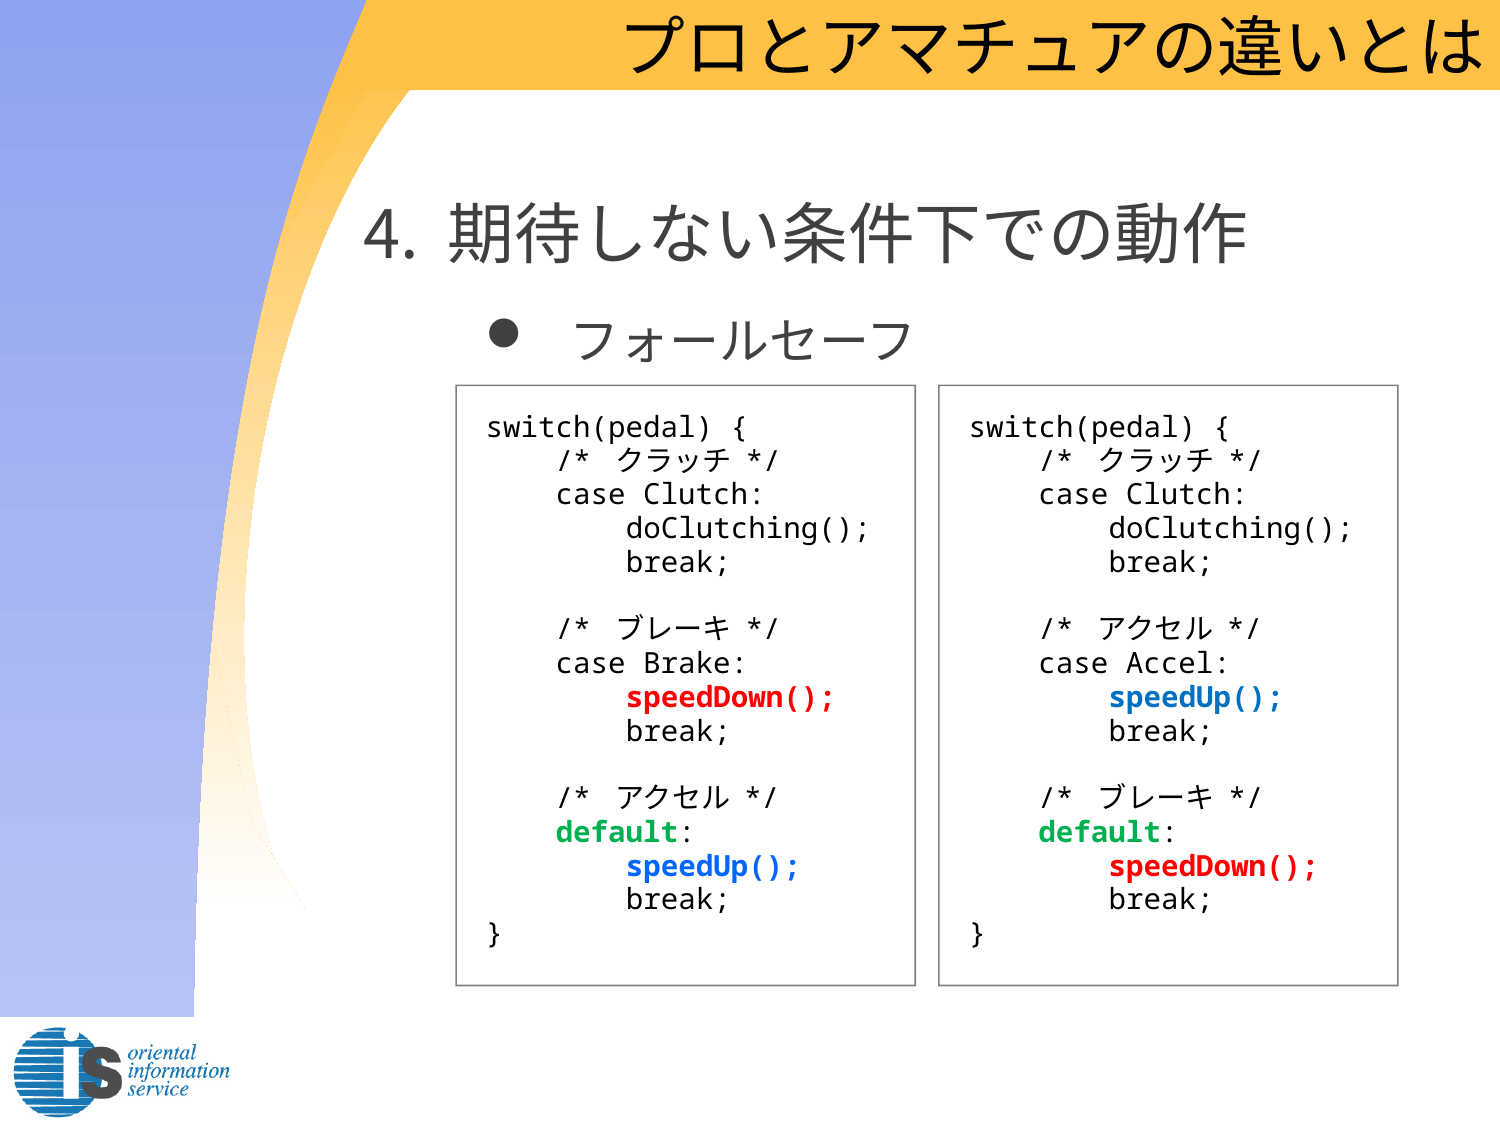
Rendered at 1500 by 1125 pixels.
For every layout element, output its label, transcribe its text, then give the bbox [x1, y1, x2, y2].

text_box 期待しない条件下での動作 フォールセーフ [348, 184, 1459, 1000]
title プロとアマチュアの違いとは [348, 0, 1500, 91]
picture [0, 1017, 235, 1125]
text_box switch(pedal) { /* クラッチ */ case Clutch: doClutching(); break; /* ブレーキ */ case Brake: speedDown(); break; /* アクセル */ default: speedUp(); break; } [456, 385, 916, 986]
text_box switch(pedal) { /* クラッチ */ case Clutch: doClutching(); break; /* アクセル */ case Accel: speedUp(); break; /* ブレーキ */ default: speedDown(); break; } [938, 385, 1398, 986]
